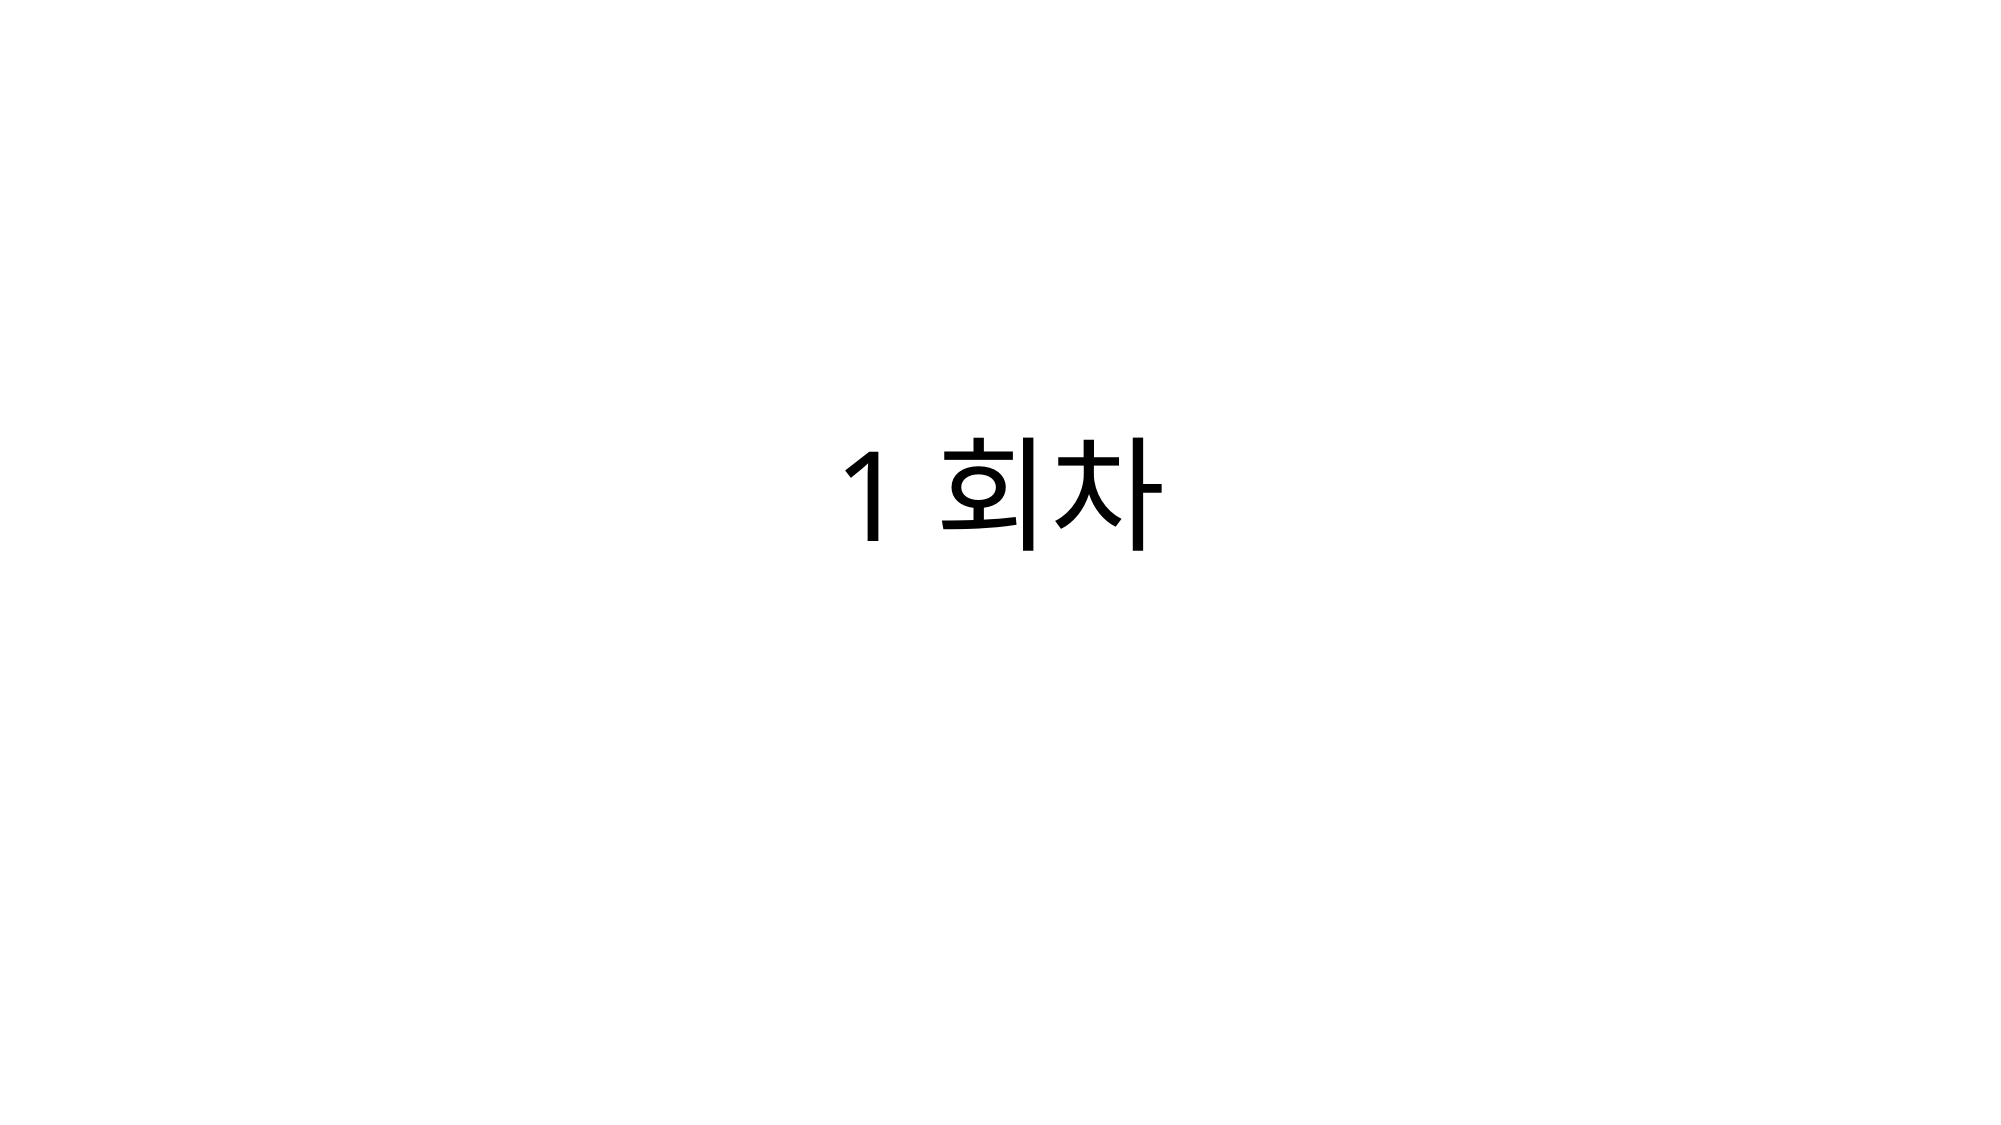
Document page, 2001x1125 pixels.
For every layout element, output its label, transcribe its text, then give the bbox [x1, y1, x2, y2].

title 1회차 [249, 184, 1750, 576]
